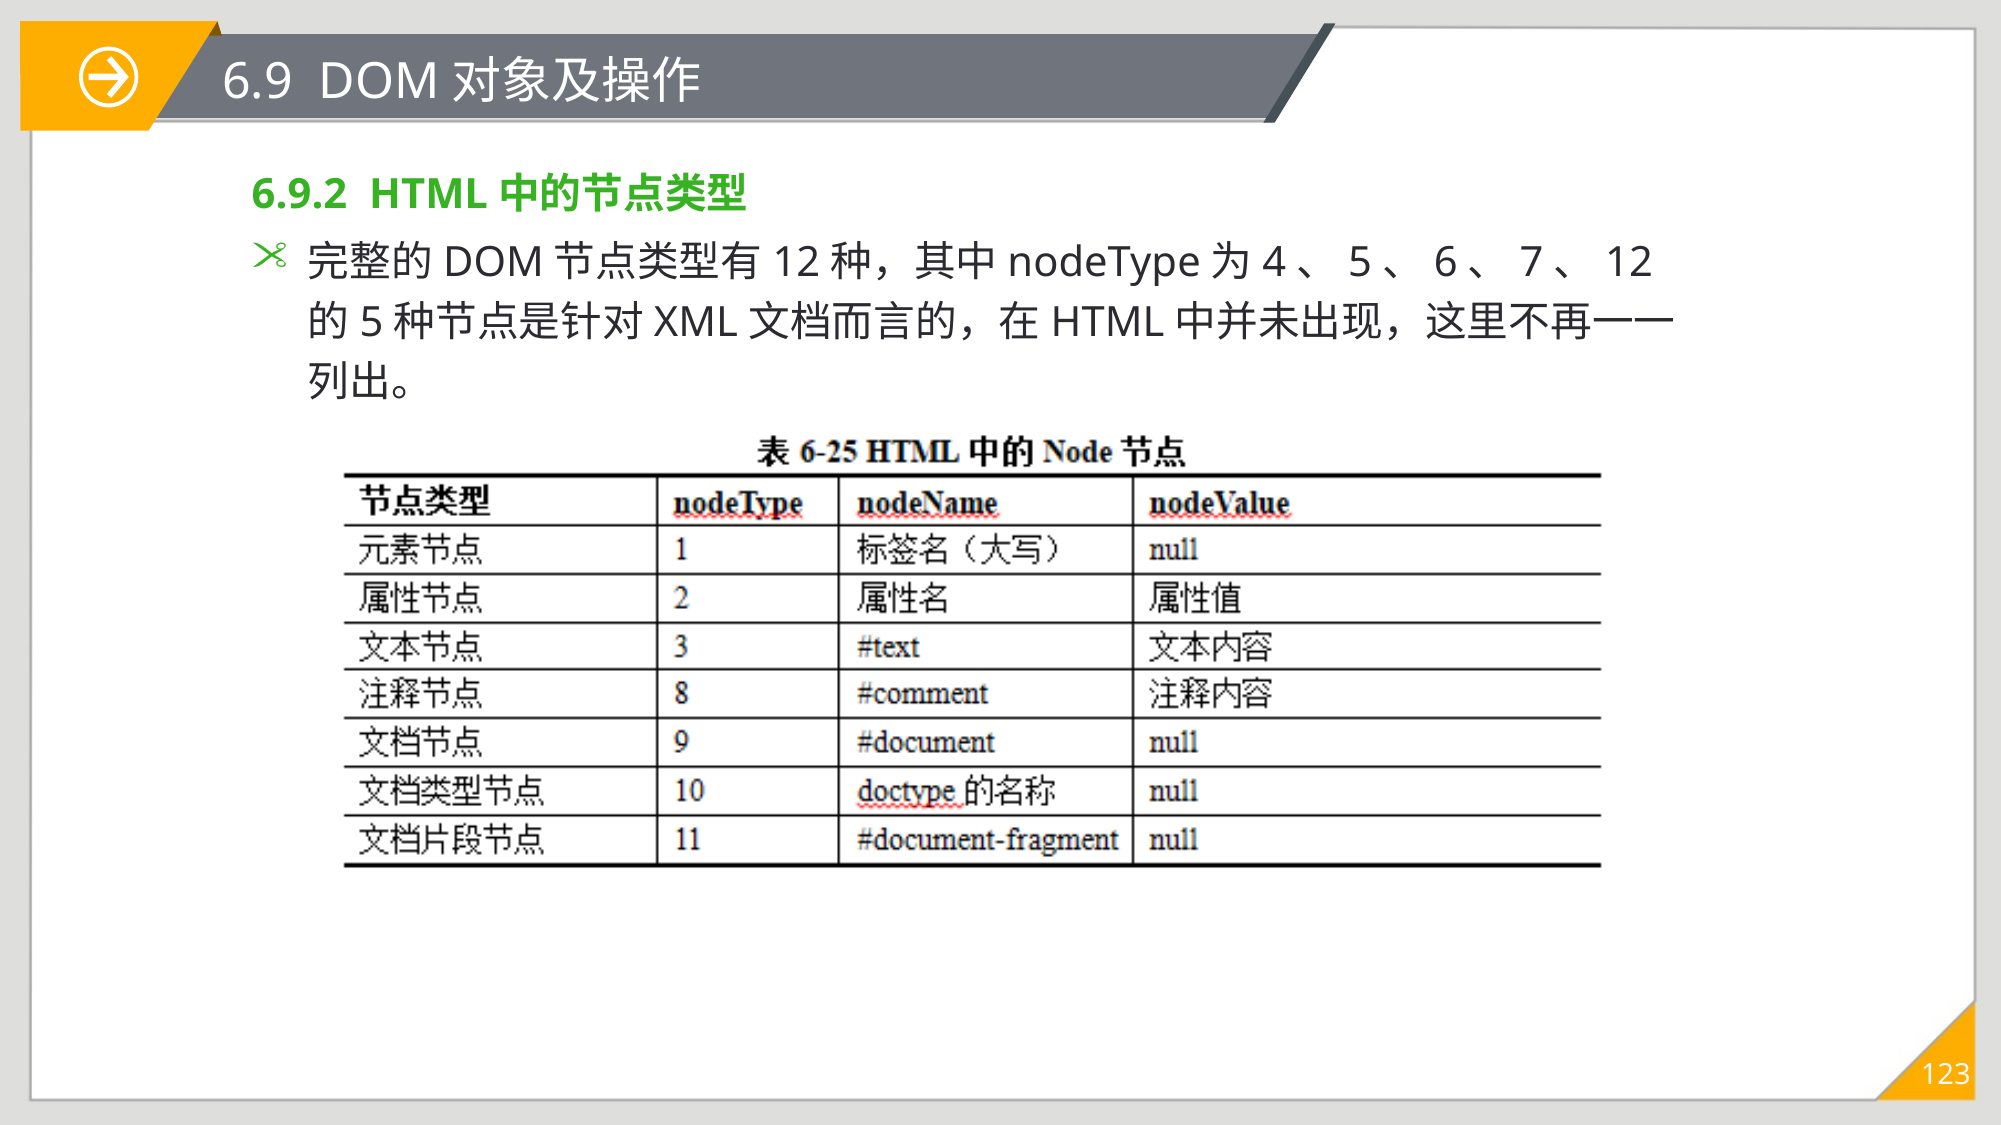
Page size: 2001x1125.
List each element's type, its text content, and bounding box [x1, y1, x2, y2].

list 6.9.2 HTML中的节点类型 完整的DOM节点类型有12种，其中nodeType为4、5、6、7、12的5种节点是针对XML文档而言的，在HTML中并未出现，这里不再一一列出。 [236, 148, 1716, 386]
picture [0, 0, 2001, 1125]
title 6.9 DOM对象及操作 [206, 26, 1792, 131]
